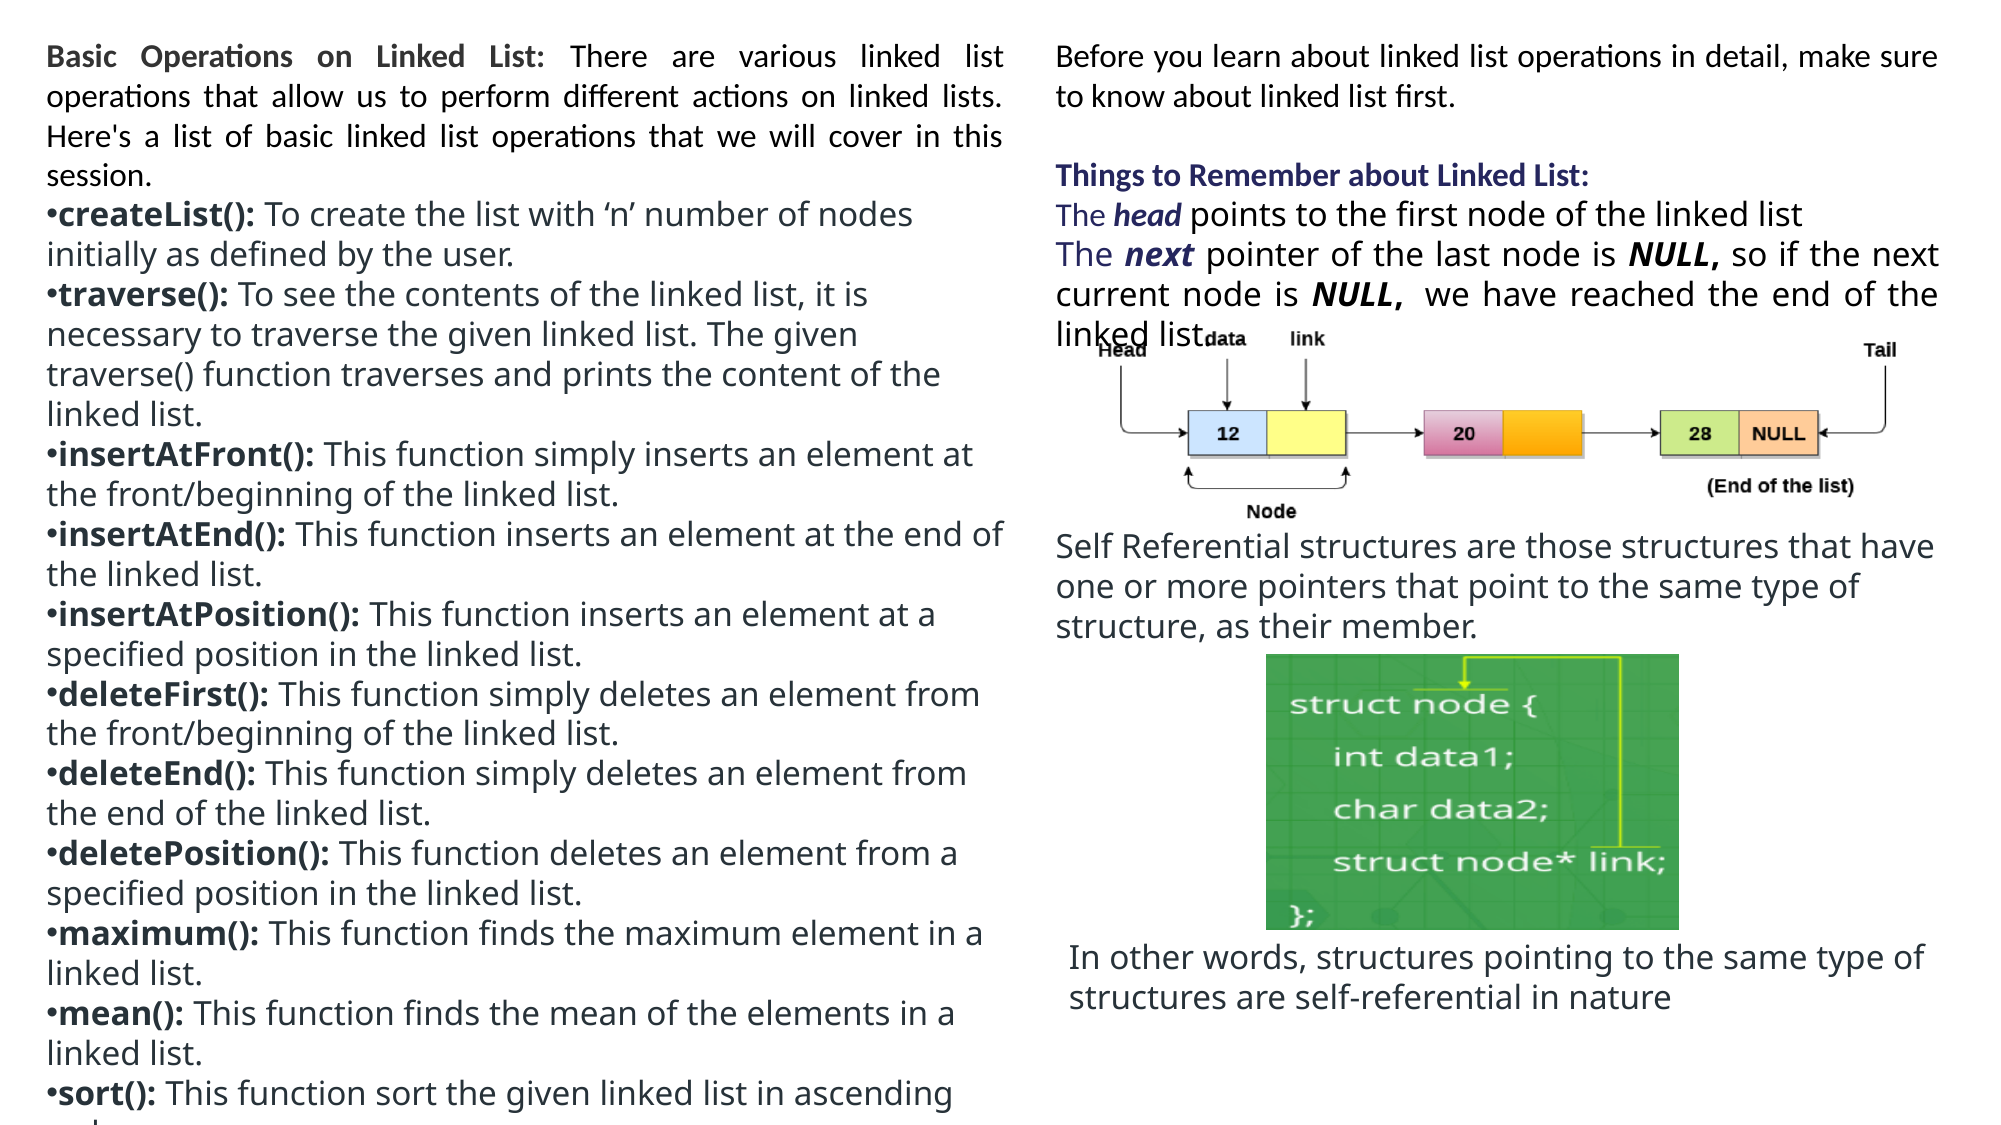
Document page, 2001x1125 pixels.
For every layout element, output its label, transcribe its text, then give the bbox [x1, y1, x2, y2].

picture [1266, 654, 1679, 930]
text_box In other words, structures pointing to the same type of structures are self-referential in nature [1054, 929, 1942, 1024]
text_box Self Referential structures are those structures that have one or more pointers that point to the same type of structure, as their member. [1040, 518, 1969, 653]
picture [1096, 324, 1900, 519]
text_box Basic Operations on Linked List: There are various linked list operations that allow us to perform different actions on linked lists. Here's a list of basic linked list operations that we will cover in this session. createList(): To create the list with ‘n’ number of nodes initially as defined by the user. traverse(): To see the contents of the linked list, it is necessary to traverse the given linked list. The given traverse() function traverses and prints the content of the linked list. insertAtFront(): This function simply inserts an element at the front/beginning of the linked list. insertAtEnd(): This function inserts an element at the end of the linked list. insertAtPosition(): This function inserts an element at a specified position in the linked list. deleteFirst(): This function simply deletes an element from the front/beginning of the linked list. deleteEnd(): This function simply deletes an element from the end of the linked list. deletePosition(): This function deletes an element from a specified position in the linked list. maximum(): This function finds the maximum element in a linked list. mean(): This function finds the mean of the elements in a linked list. sort(): This function sort the given linked list in ascending order. reverseLL(): This function reverses the given linked list. [31, 26, 1020, 1125]
text_box Before you learn about linked list operations in detail, make sure to know about linked list first. Things to Remember about Linked List: The head points to the first node of the linked list The next pointer of the last node is NULL, so if the next current node is NULL, we have reached the end of the linked list. [1040, 26, 1955, 361]
